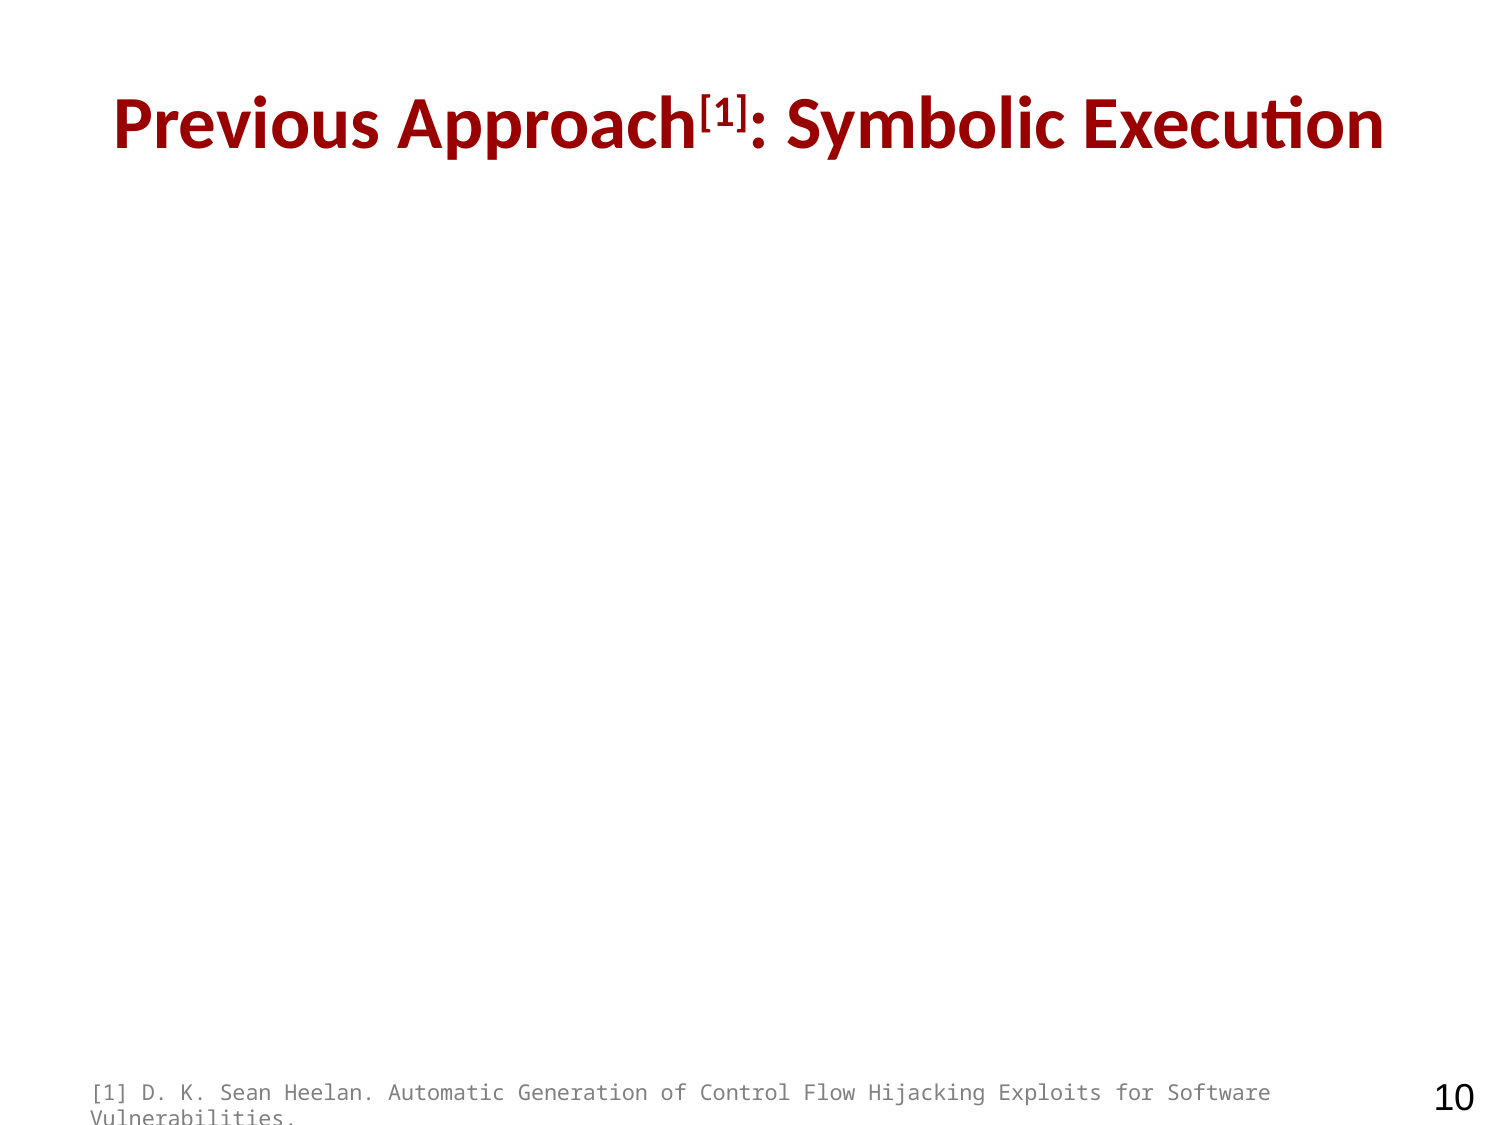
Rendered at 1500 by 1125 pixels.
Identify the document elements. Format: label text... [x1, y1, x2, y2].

title Previous Approach[1]: Symbolic Execution [75, 24, 1425, 213]
text_box [1] D. K. Sean Heelan. Automatic Generation of Control Flow Hijacking Exploits for Software Vulnerabilities. [74, 1071, 1425, 1125]
slide_number 9 [1125, 1065, 1475, 1125]
